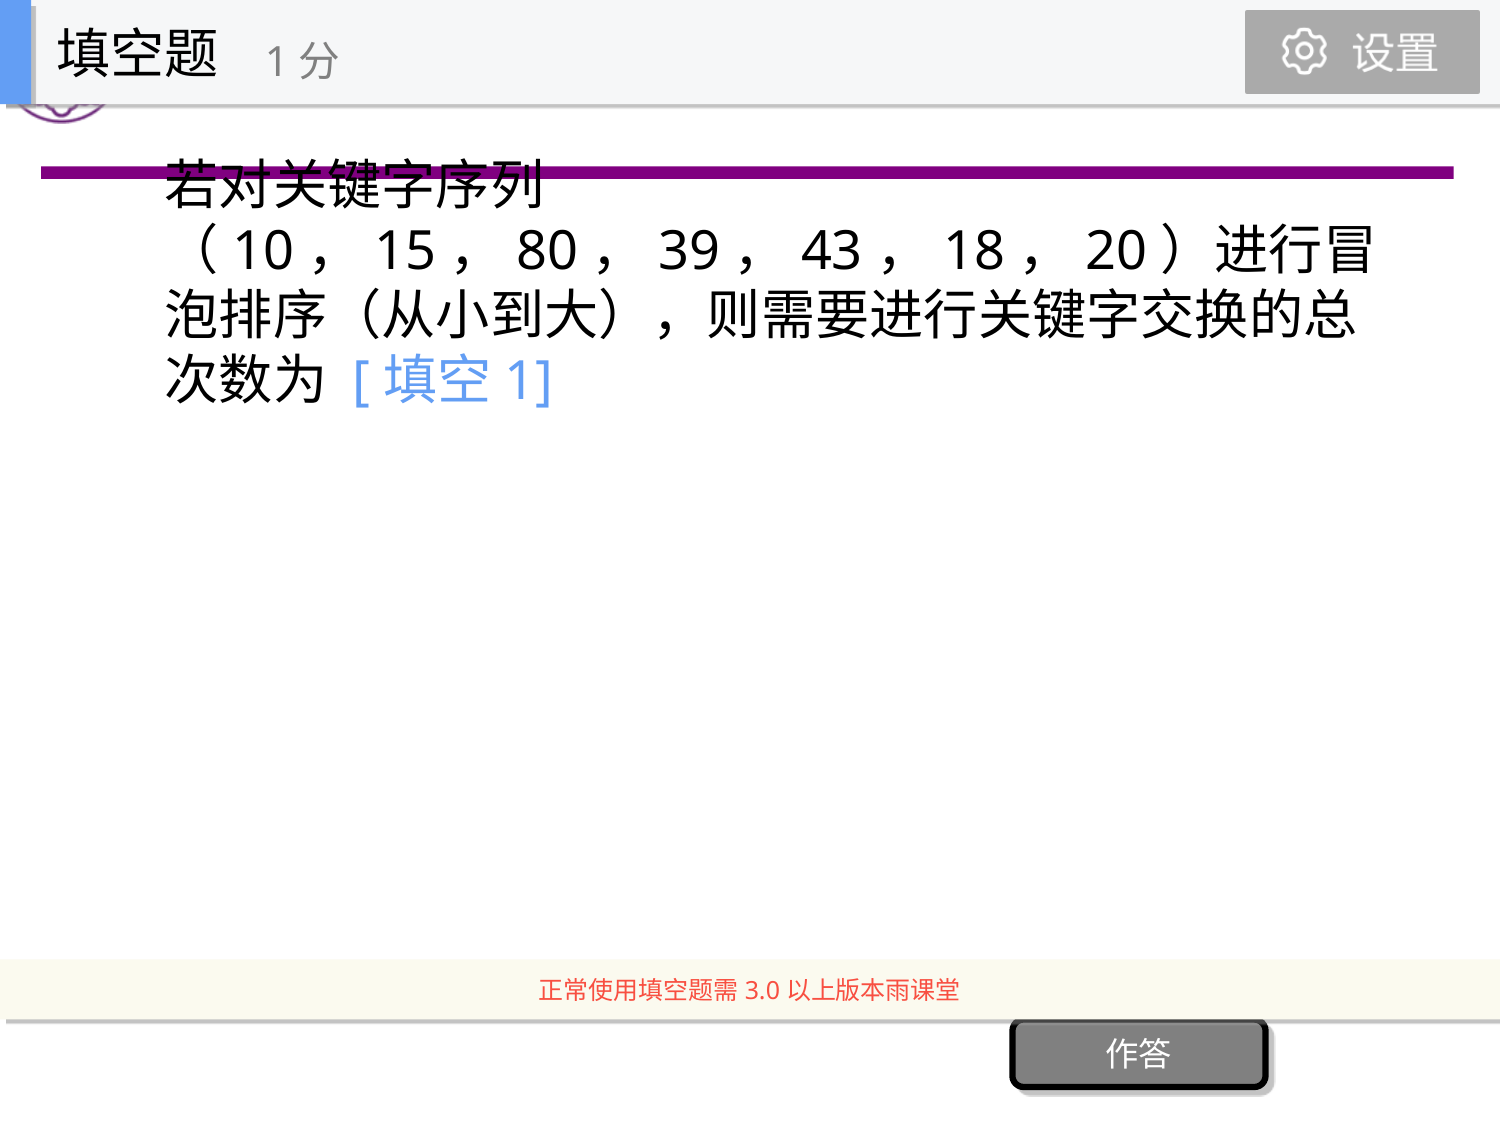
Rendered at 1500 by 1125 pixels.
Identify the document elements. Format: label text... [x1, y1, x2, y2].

text_box 正常使用填空题需3.0以上版本雨课堂 [0, 959, 1500, 1020]
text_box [0, 0, 1500, 105]
picture [1245, 10, 1480, 94]
text_box 若对关键字序列（10，15，80，39，43，18，20）进行冒泡排序（从小到大），则需要进行关键字交换的总次数为 [填空1] [150, 113, 1400, 456]
text_box 作答 [1012, 1027, 1266, 1088]
picture [0, 105, 124, 124]
